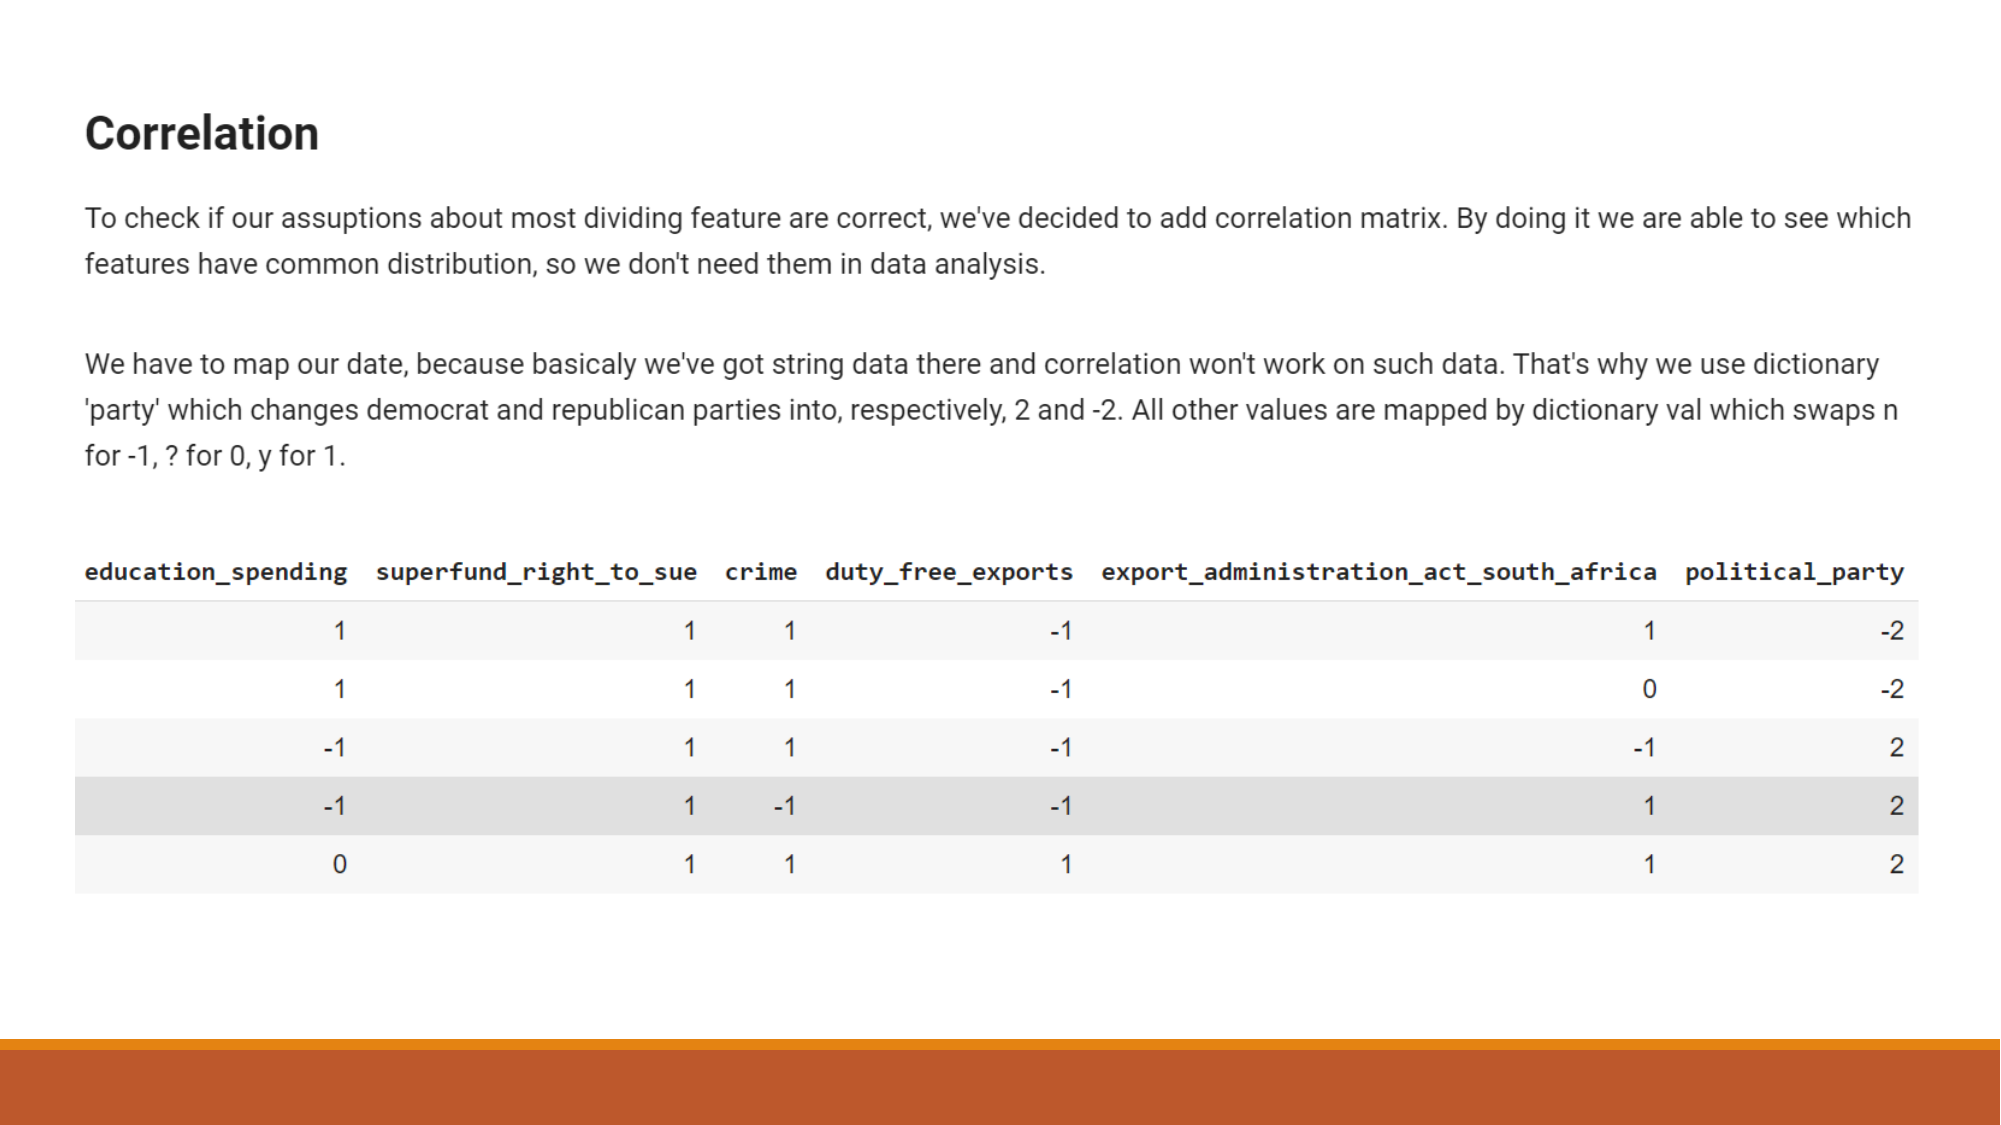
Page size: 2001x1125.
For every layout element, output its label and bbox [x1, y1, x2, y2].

picture [74, 542, 1926, 915]
list [74, 105, 1926, 498]
